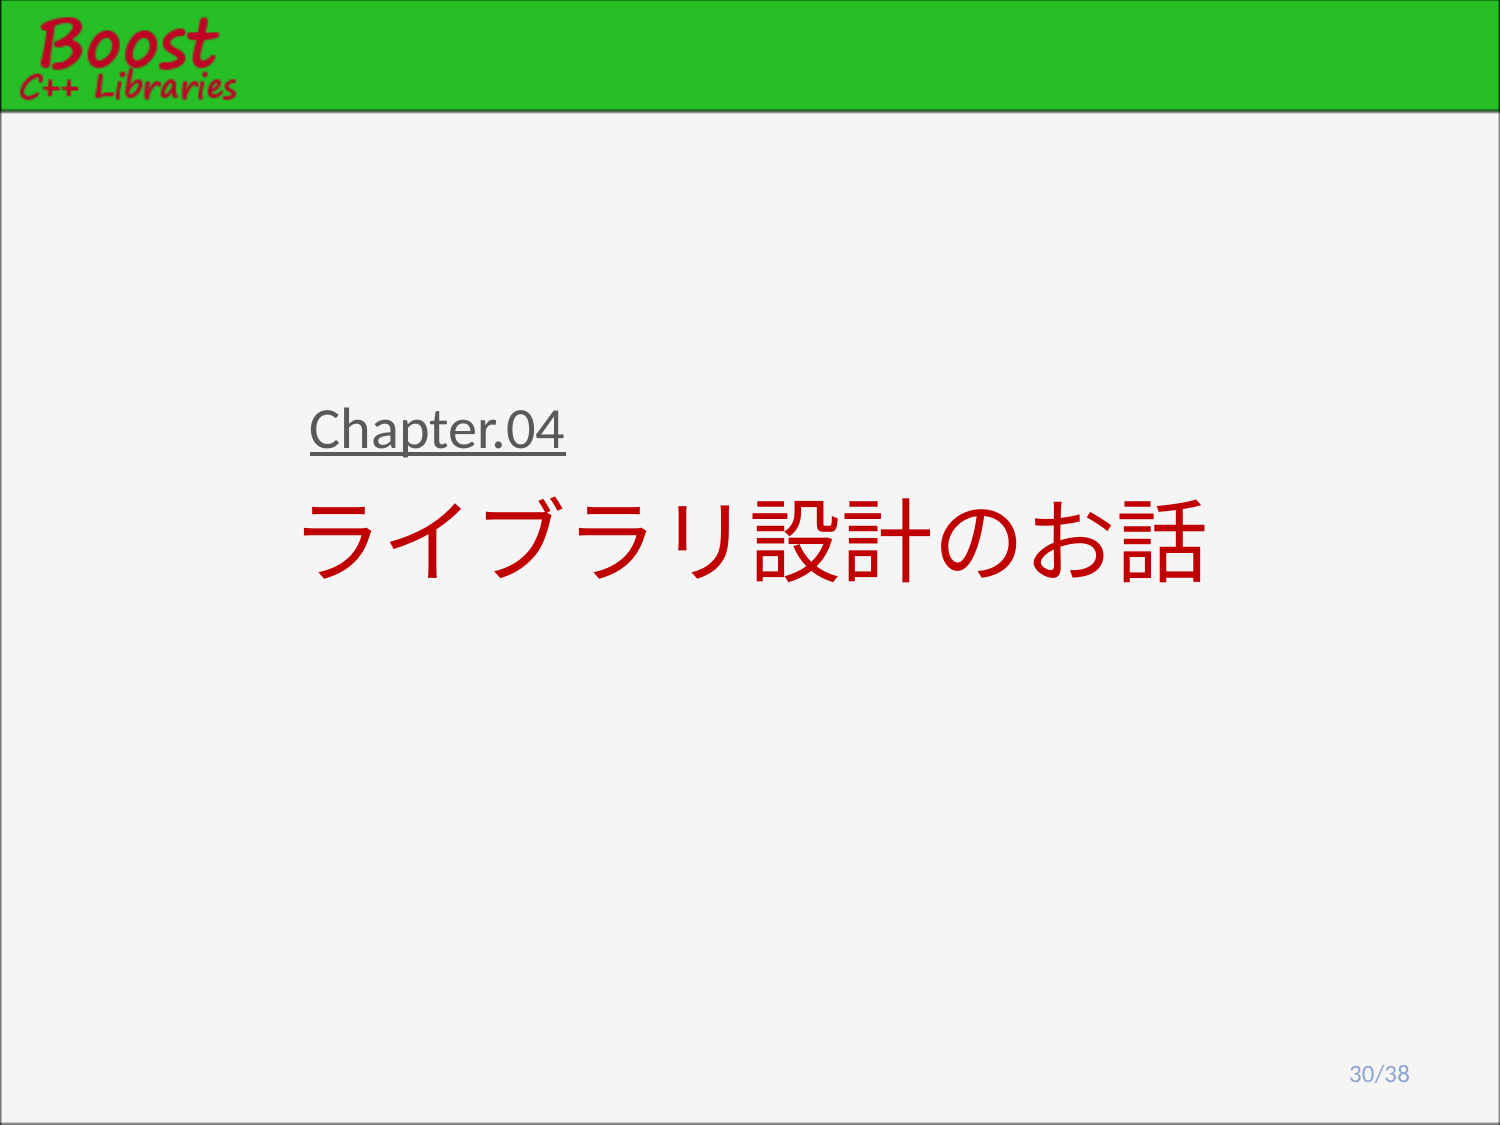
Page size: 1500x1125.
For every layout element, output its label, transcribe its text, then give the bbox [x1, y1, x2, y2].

picture [0, 0, 1500, 1125]
slide_number 30/38 [1074, 1042, 1425, 1103]
text_box Chapter.04 [294, 382, 581, 468]
title ライブラリ設計のお話 [75, 445, 1425, 633]
